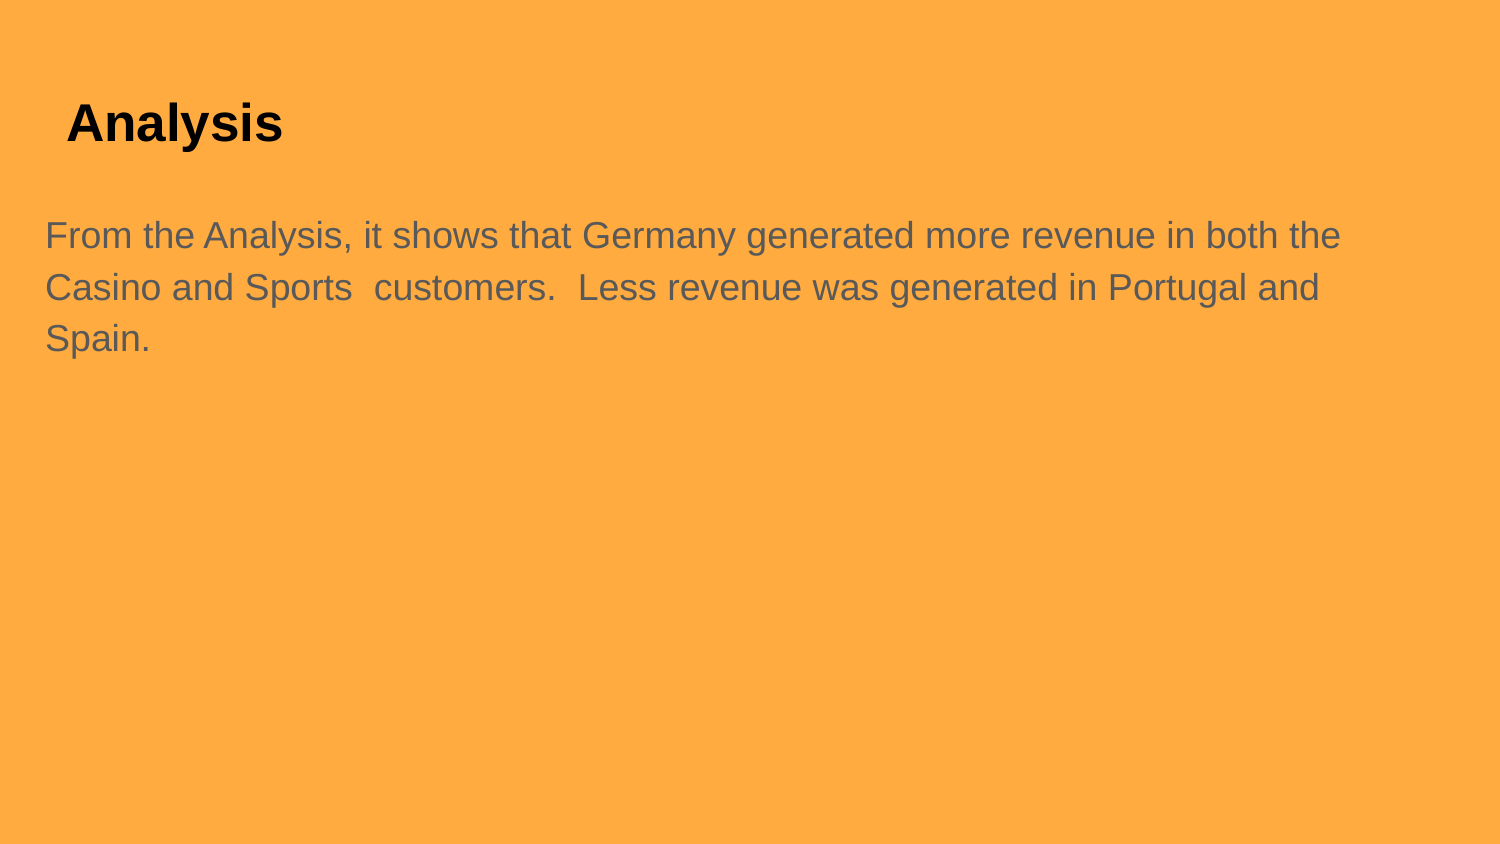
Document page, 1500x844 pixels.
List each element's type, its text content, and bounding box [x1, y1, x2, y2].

title Analysis [51, 72, 1449, 167]
list From the Analysis, it shows that Germany generated more revenue in both the Casino and Sports customers. Less revenue was generated in Portugal and Spain. [30, 189, 1428, 750]
